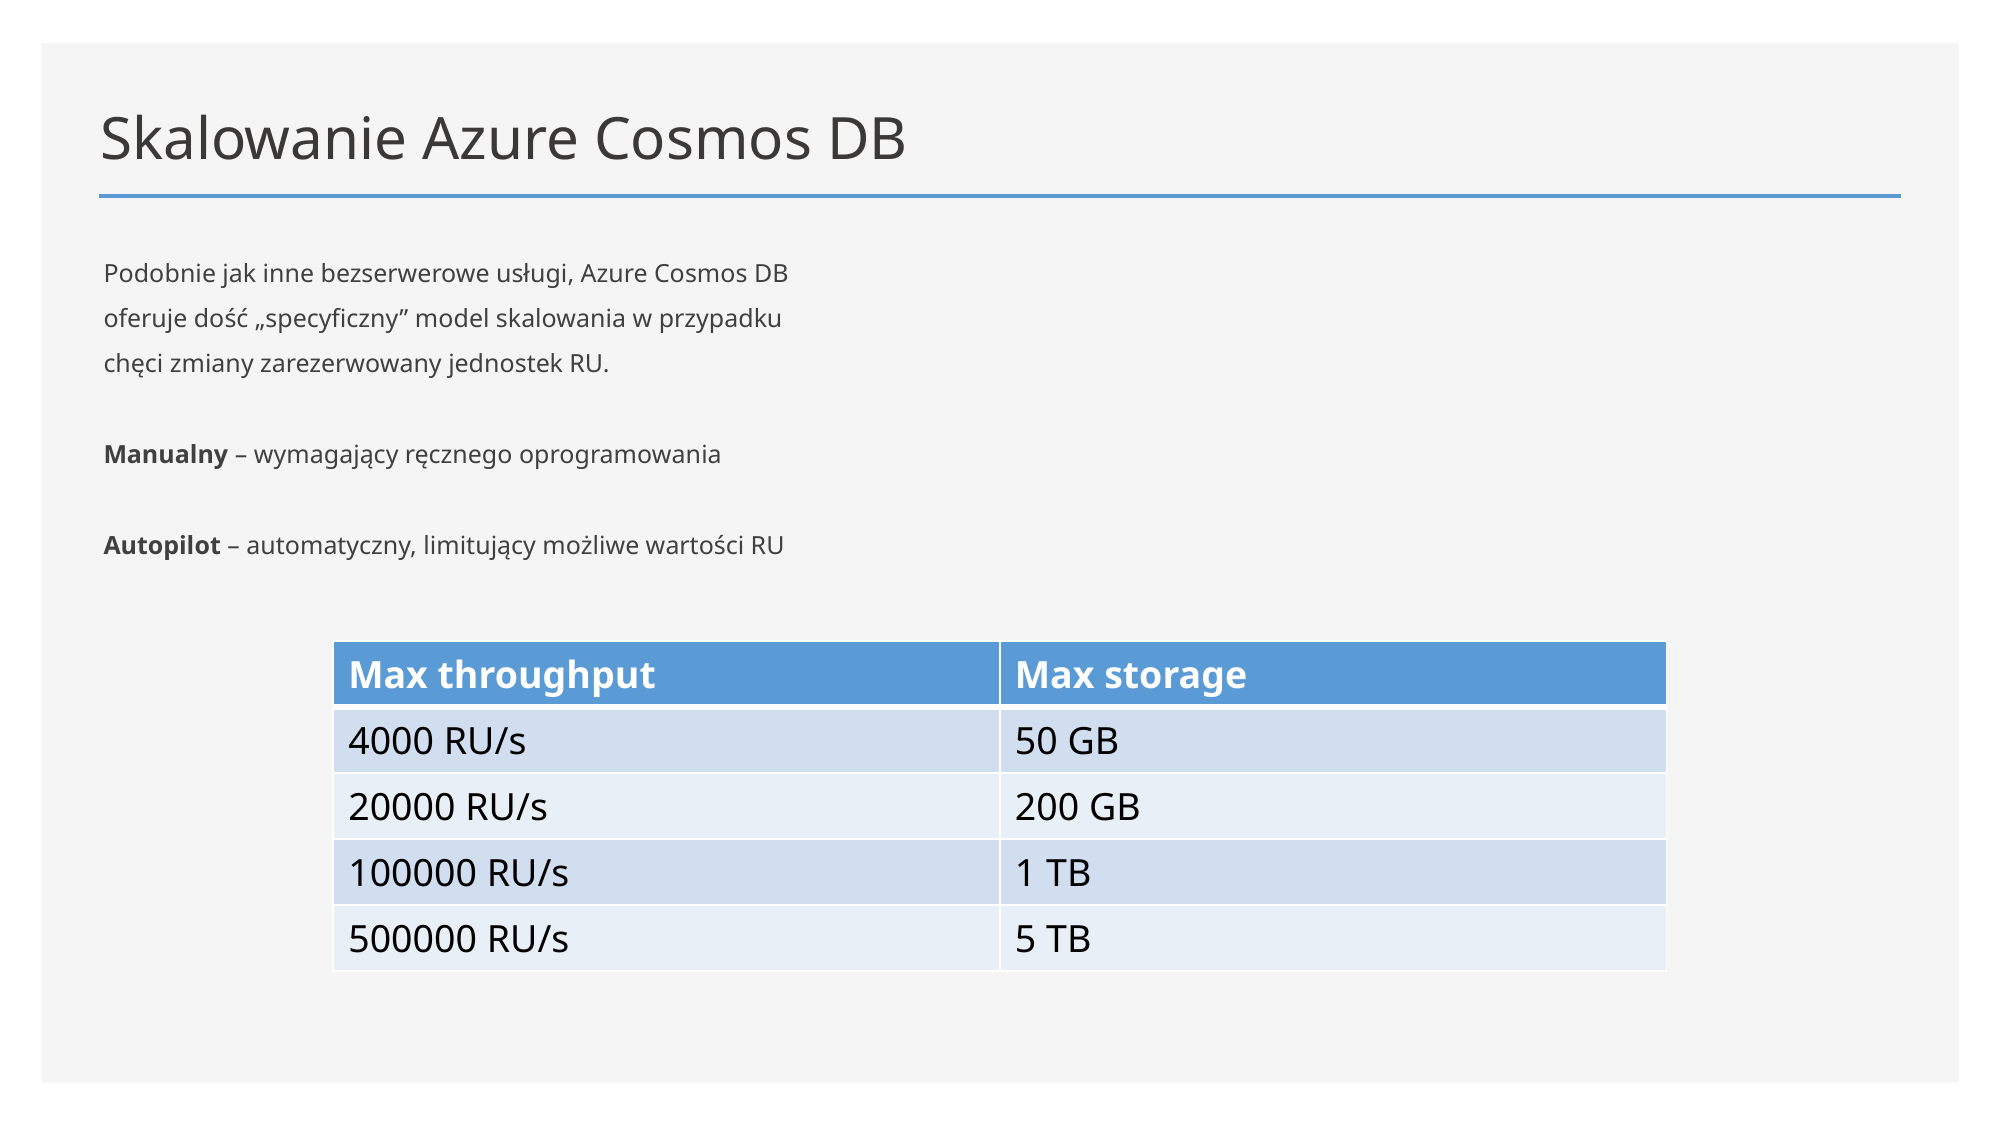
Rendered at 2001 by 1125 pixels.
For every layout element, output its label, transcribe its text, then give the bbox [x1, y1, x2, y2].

table_cell 500000 RU/s [334, 906, 999, 970]
table_cell 1 TB [1001, 840, 1666, 904]
table_cell 4000 RU/s [334, 710, 999, 772]
table_cell 20000 RU/s [334, 774, 999, 838]
table_cell 50 GB [1001, 710, 1666, 772]
table_cell 5 TB [1001, 906, 1666, 970]
table_cell 200 GB [1001, 774, 1666, 838]
table_header Max storage [1001, 642, 1666, 704]
list Podobnie jak inne bezserwerowe usługi, Azure Cosmos DB oferuje dość „specyficzny” model skalowania w przypadku chęci zmiany zarezerwowany jednostek RU. Manualny – wymagający ręcznego oprogramowania Autopilot – automatyczny, limitujący możliwe wartości RU [88, 235, 813, 888]
table_header Max throughput [334, 642, 999, 704]
table_cell 100000 RU/s [334, 840, 999, 904]
title Skalowanie Azure Cosmos DB [85, 73, 1214, 179]
